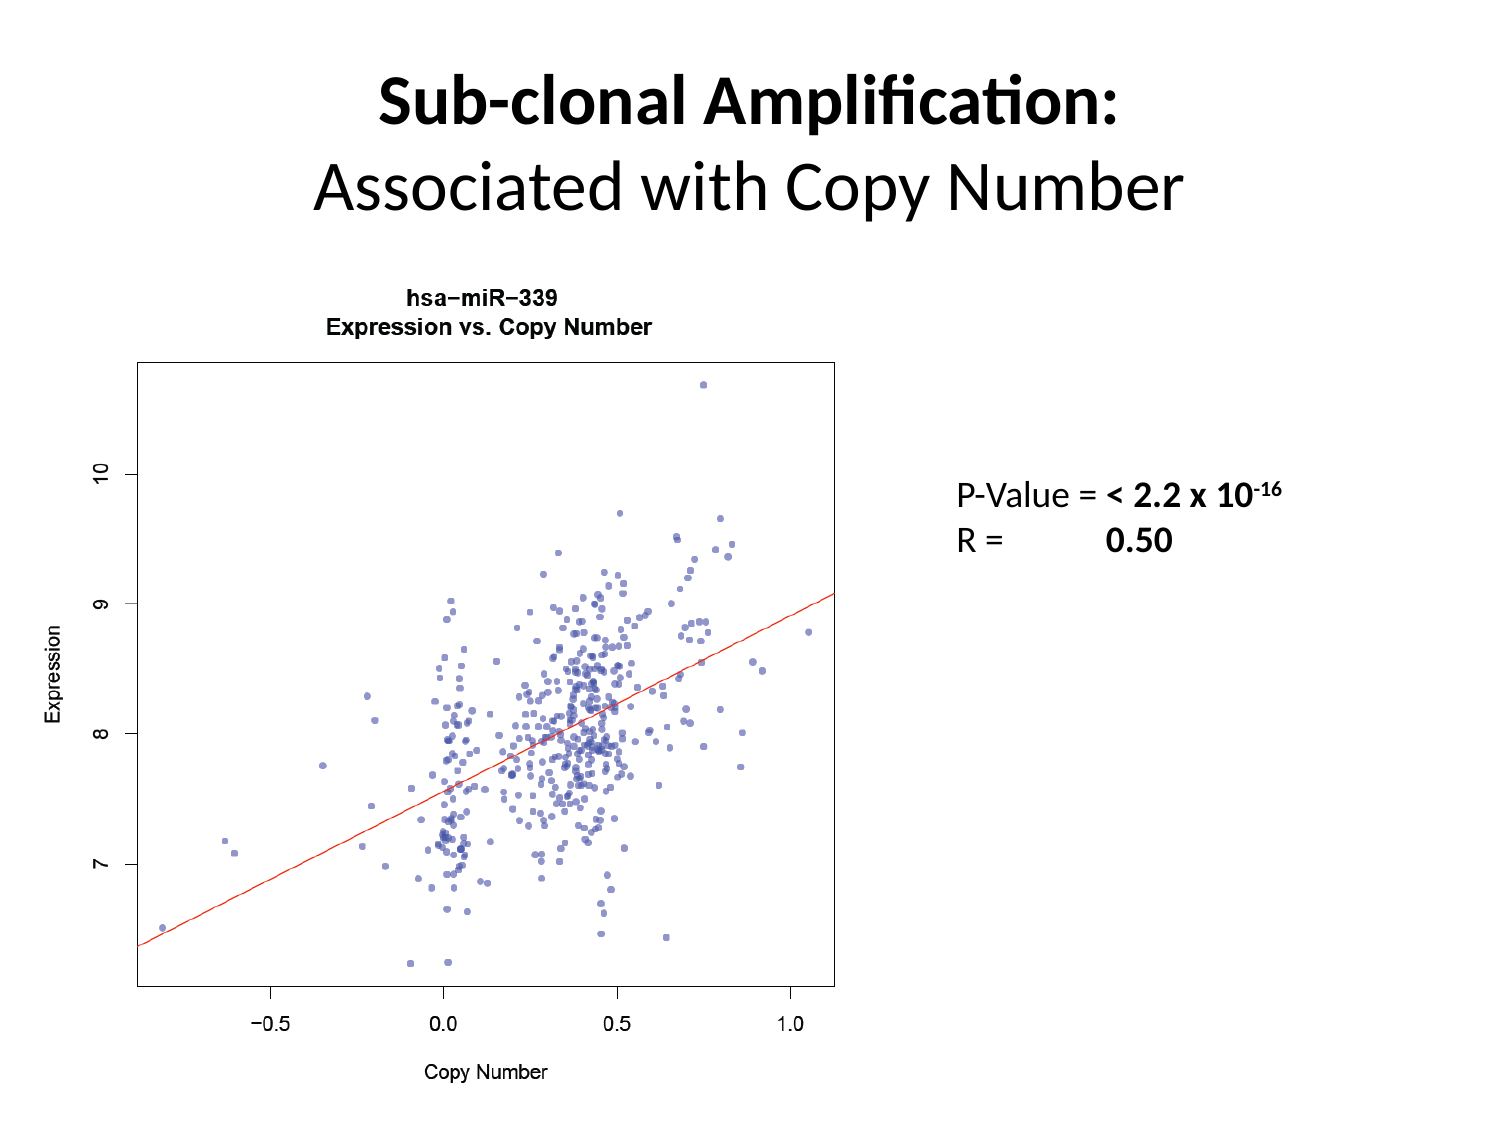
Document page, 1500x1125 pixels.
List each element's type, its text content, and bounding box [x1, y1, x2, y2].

title Sub-clonal Amplification: Associated with Copy Number [75, 45, 1425, 233]
text_box P-Value = < 2.2 x 10-16 R = 0.50 [941, 462, 1298, 568]
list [37, 262, 884, 1109]
